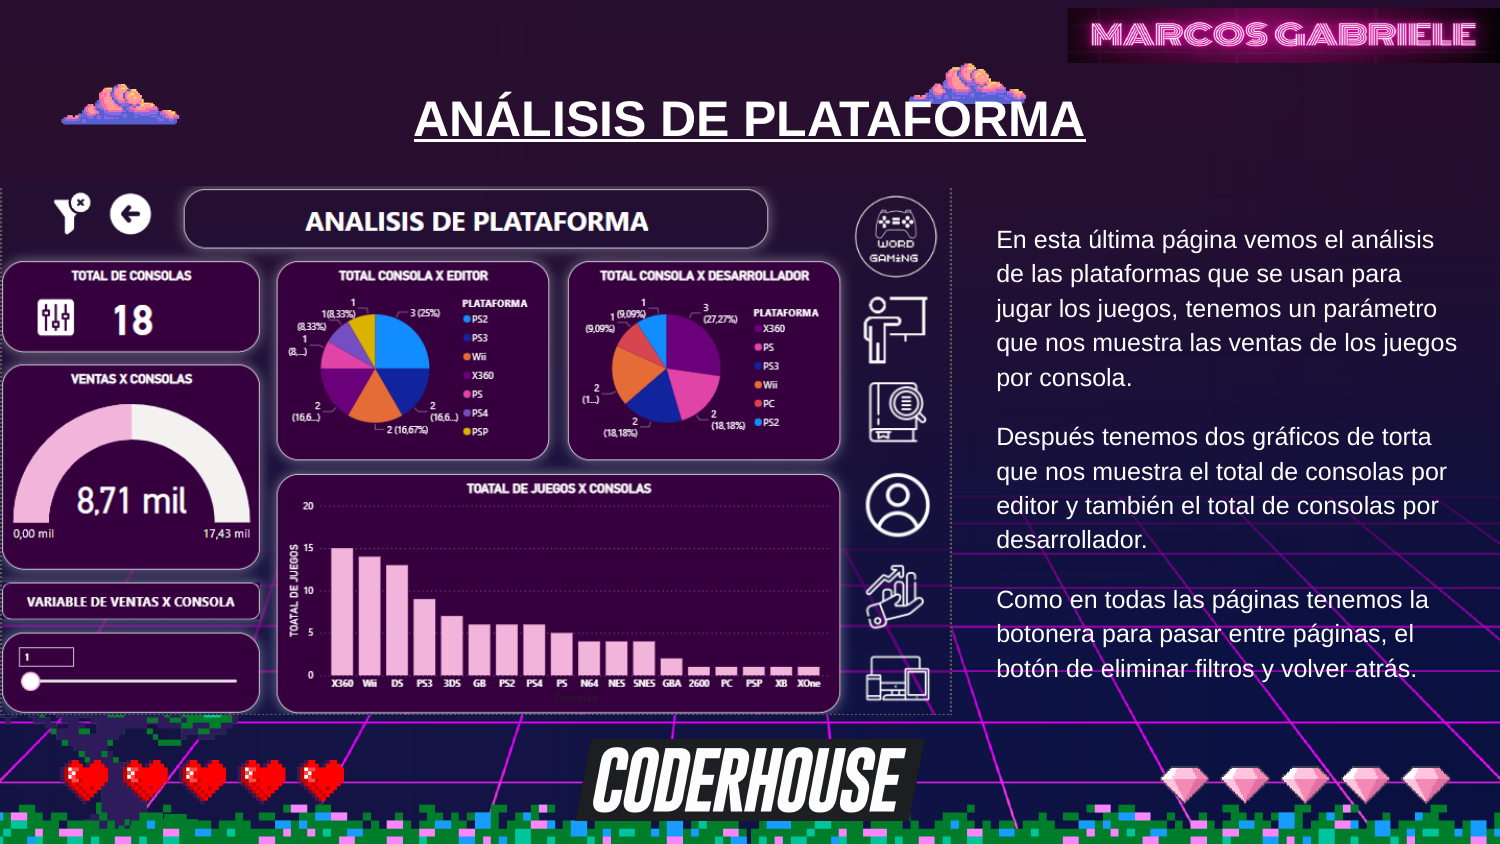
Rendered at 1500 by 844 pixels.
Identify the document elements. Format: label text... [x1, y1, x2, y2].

title ANÁLISIS DE PLATAFORMA [369, 37, 1131, 162]
picture [0, 0, 1500, 844]
list En esta última página vemos el análisis de las plataformas que se usan para jugar los juegos, tenemos un parámetro que nos muestra las ventas de los juegos por consola. Después tenemos dos gráficos de torta que nos muestra el total de consolas por editor y también el total de consolas por desarrollador. Como en todas las páginas tenemos la botonera para pasar entre páginas, el botón de eliminar filtros y volver atrás. [981, 203, 1480, 698]
